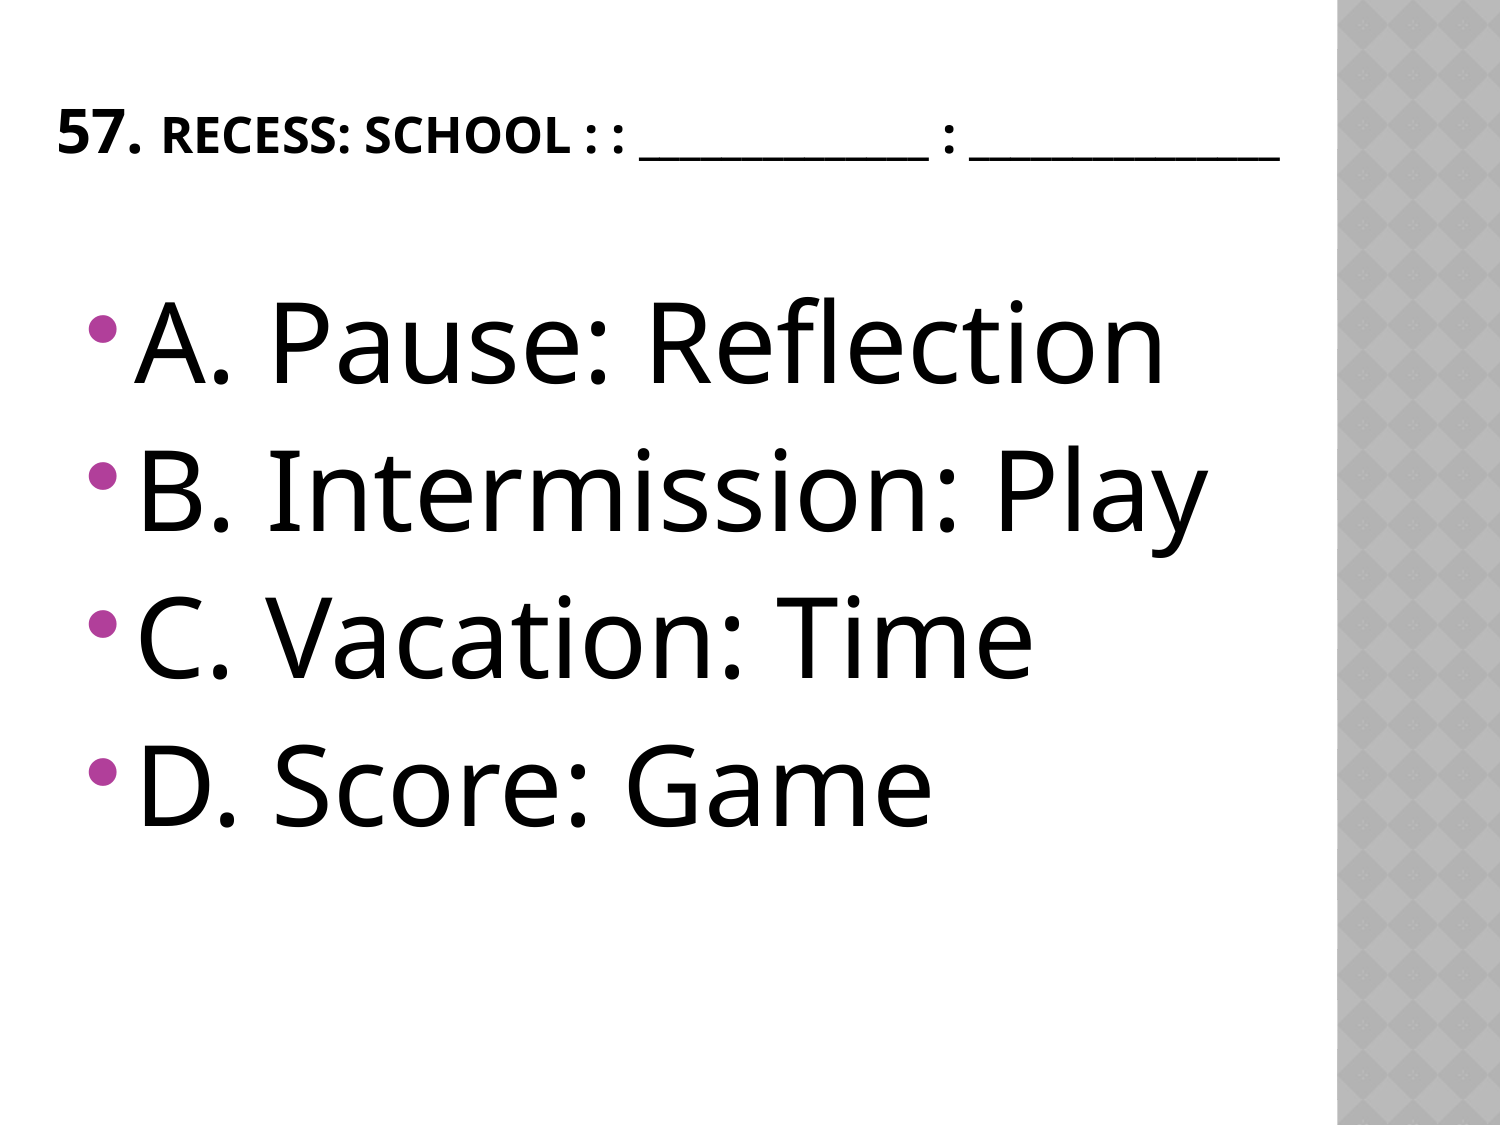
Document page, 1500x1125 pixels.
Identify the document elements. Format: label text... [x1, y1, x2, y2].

list A. Pause: Reflection B. Intermission: Play C. Vacation: Time D. Score: Game [75, 264, 1263, 1059]
title 57. RECESS: SCHOOL : : ______________ : _______________ [24, 52, 1313, 240]
